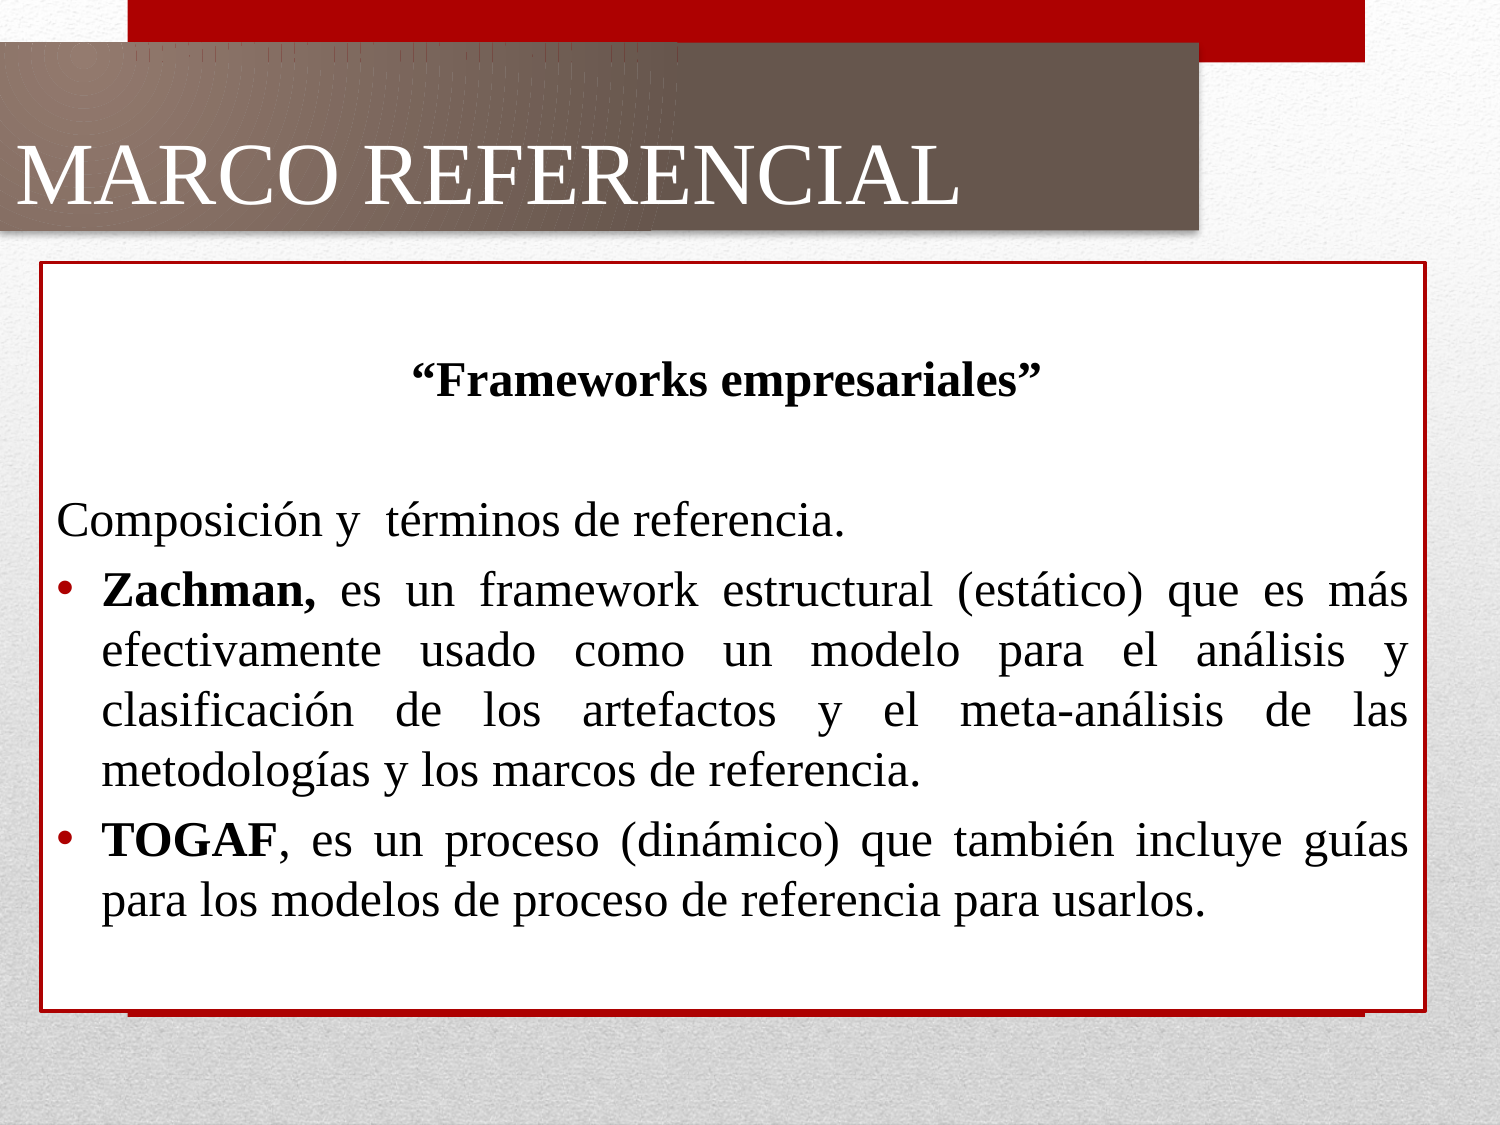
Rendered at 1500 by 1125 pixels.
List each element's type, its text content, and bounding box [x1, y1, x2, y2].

list “Frameworks empresariales” Composición y términos de referencia. Zachman, es un framework estructural (estático) que es más efectivamente usado como un modelo para el análisis y clasificación de los artefactos y el meta-análisis de las metodologías y los marcos de referencia. TOGAF, es un proceso (dinámico) que también incluye guías para los modelos de proceso de referencia para usarlos. [39, 261, 1427, 1013]
title MARCO REFERENCIAL [0, 42, 1199, 231]
